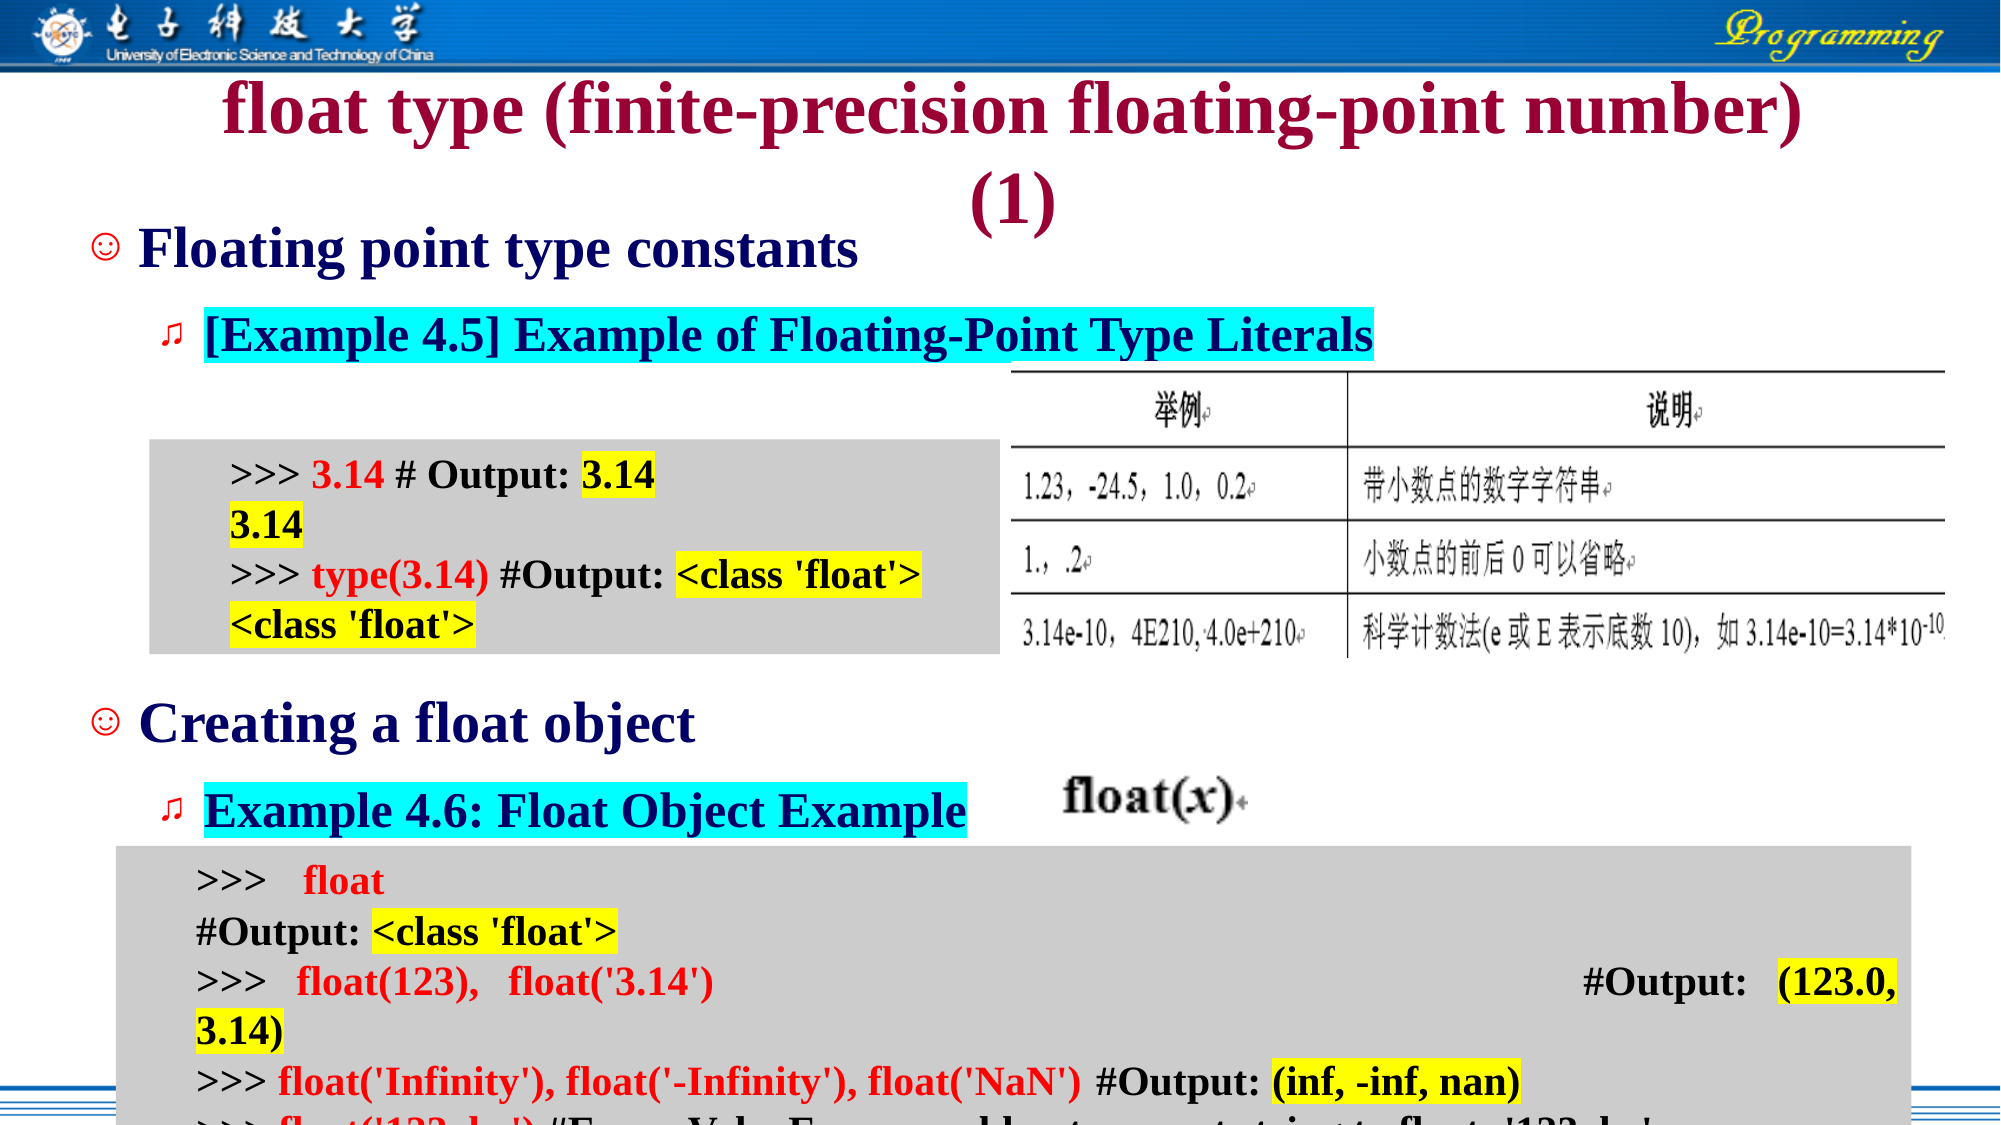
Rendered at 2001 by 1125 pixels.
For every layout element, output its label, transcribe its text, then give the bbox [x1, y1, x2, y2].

list Floating point type constants [Example 4.5] Example of Floating-Point Type Literals Creating a float object Example 4.6: Float Object Example [66, 201, 1791, 971]
title float type (finite-precision floating-point number)(1) [167, 101, 1861, 197]
picture [1023, 766, 1249, 833]
picture [0, 0, 2001, 1125]
text_box >>> float #Output: <class 'float'> >>> float(123), float('3.14') #Output: (123.0, 3.14) >>> float('Infinity'), float('-Infinity'), float('NaN') #Output: (inf, -inf, nan) >>> float('123abc') #Error. ValueError: could not convert string to float: '123abc' [115, 845, 1912, 1125]
text_box >>> 3.14 # Output: 3.14 3.14 >>> type(3.14) #Output: <class 'float'> <class 'float'> [149, 439, 1000, 655]
